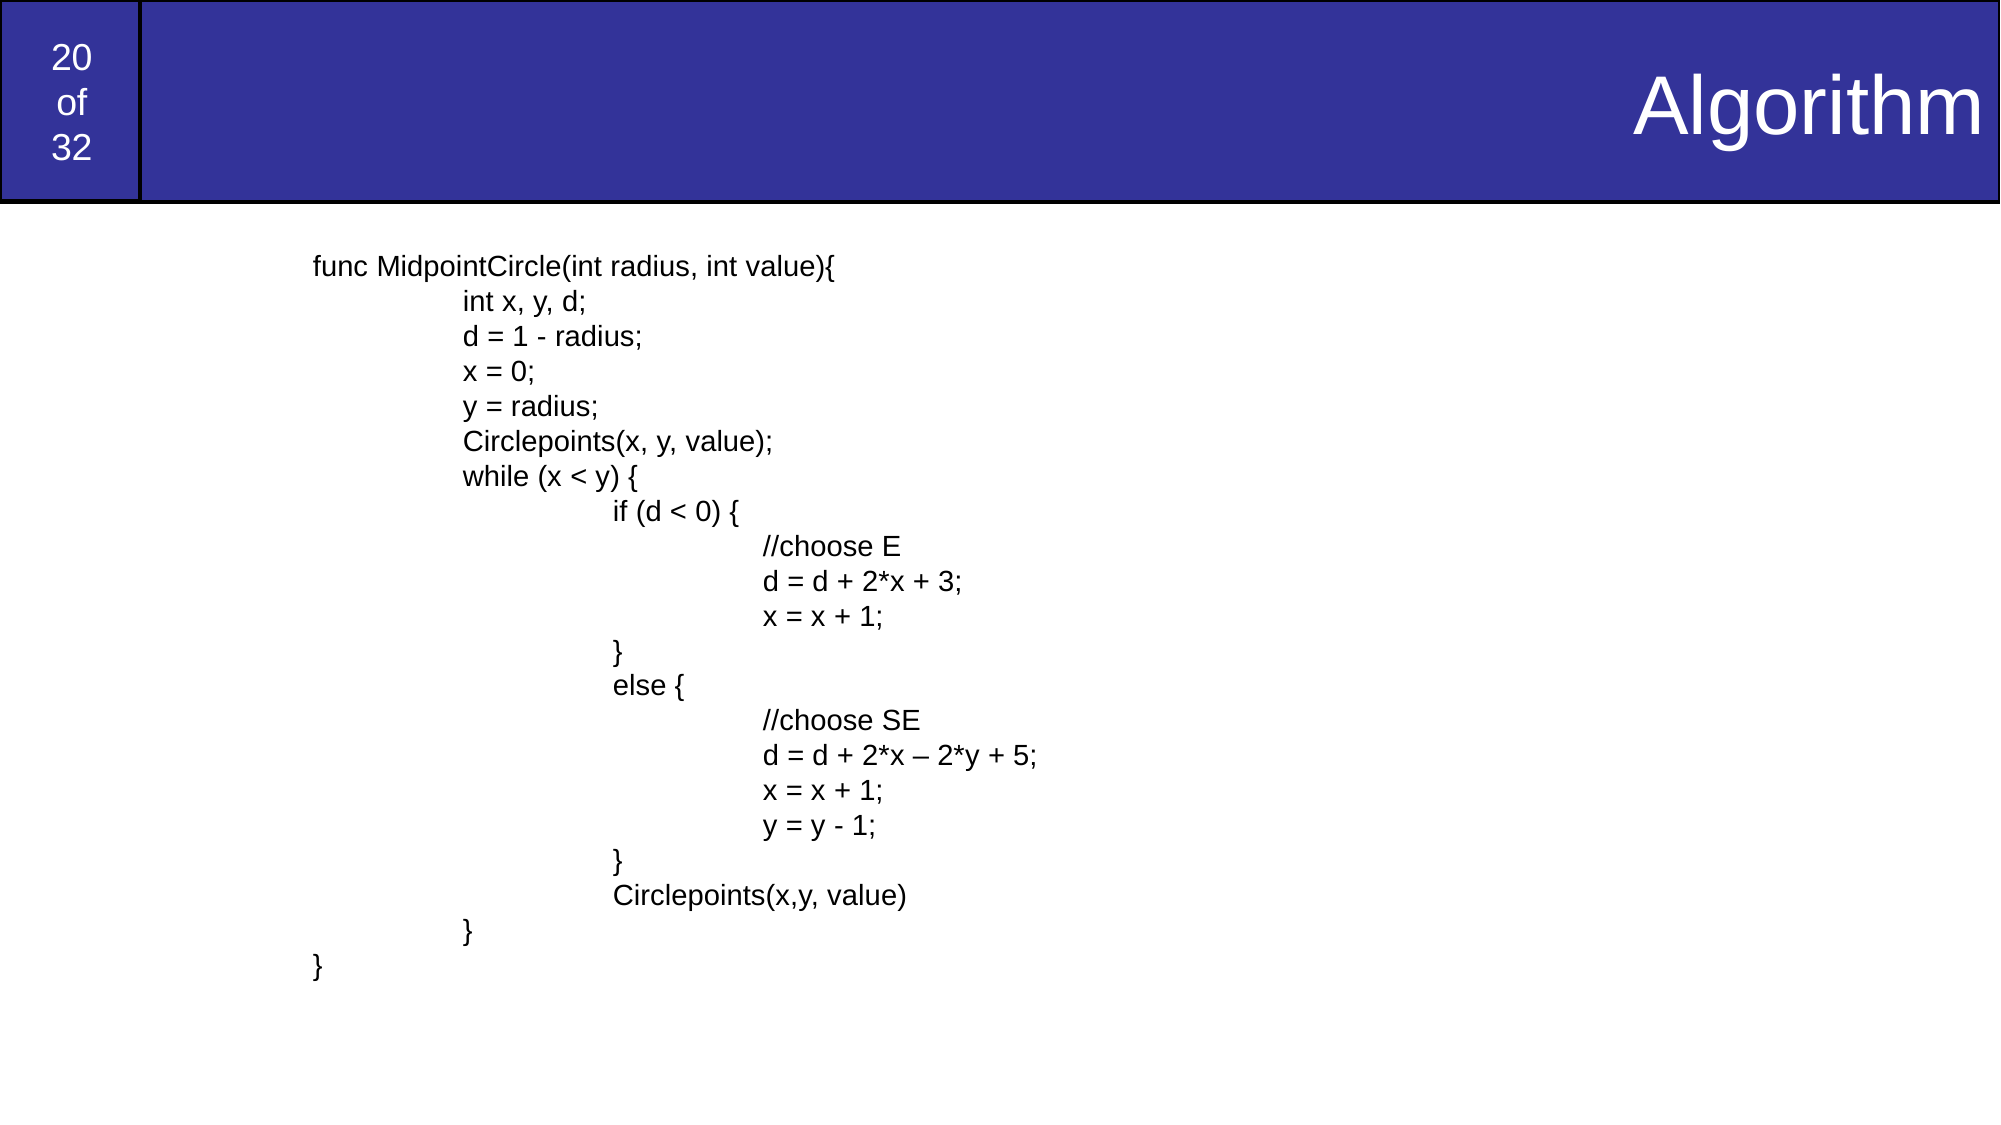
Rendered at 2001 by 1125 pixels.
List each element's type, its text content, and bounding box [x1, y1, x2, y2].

text_box func MidpointCircle(int radius, int value){ int x, y, d; d = 1 - radius; x = 0; y = radius; Circlepoints(x, y, value); while (x < y) { if (d < 0) { //choose E d = d + 2*x + 3; x = x + 1; } else { //choose SE d = d + 2*x – 2*y + 5; x = x + 1; y = y - 1; } Circlepoints(x,y, value) } } [298, 239, 1062, 1024]
title Algorithm [138, 0, 2000, 204]
